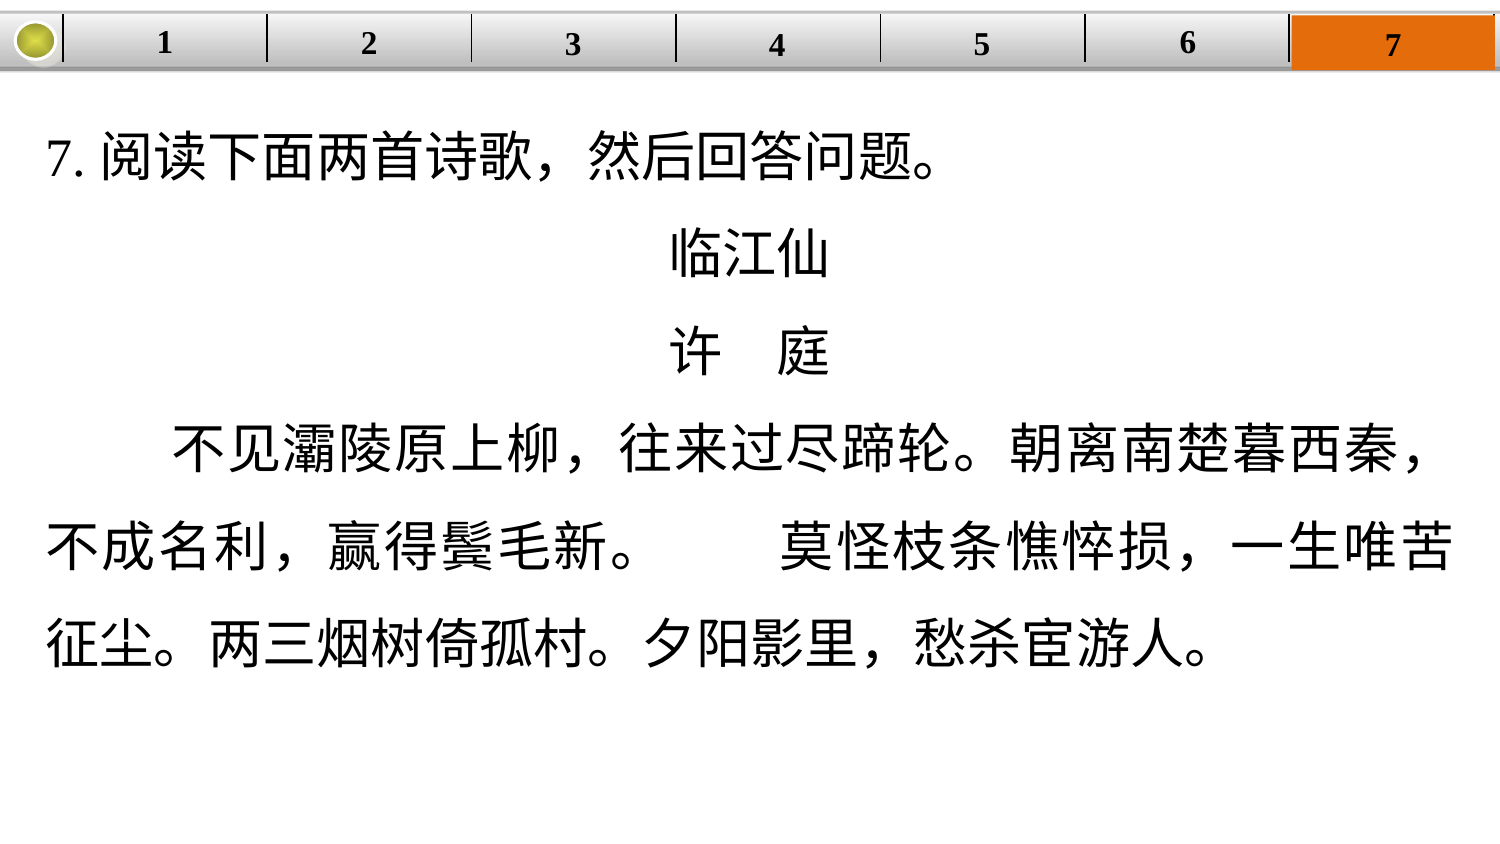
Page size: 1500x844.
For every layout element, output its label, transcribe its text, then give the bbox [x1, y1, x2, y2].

text_box 6 [1086, 13, 1290, 68]
text_box [15, 21, 56, 60]
text_box 7 [1291, 15, 1495, 71]
text_box 4 [675, 15, 879, 71]
text_box 1 [63, 13, 267, 68]
text_box 2 [267, 13, 471, 69]
text_box [0, 12, 1500, 66]
text_box 7.阅读下面两首诗歌，然后回答问题。 临江仙 许 庭 不见灞陵原上柳，往来过尽蹄轮。朝离南楚暮西秦，不成名利，赢得鬓毛新。 莫怪枝条憔悴损，一生唯苦征尘。两三烟树倚孤村。夕阳影里，愁杀宦游人。 [30, 82, 1470, 682]
text_box 3 [471, 14, 675, 70]
text_box 5 [880, 15, 1084, 70]
